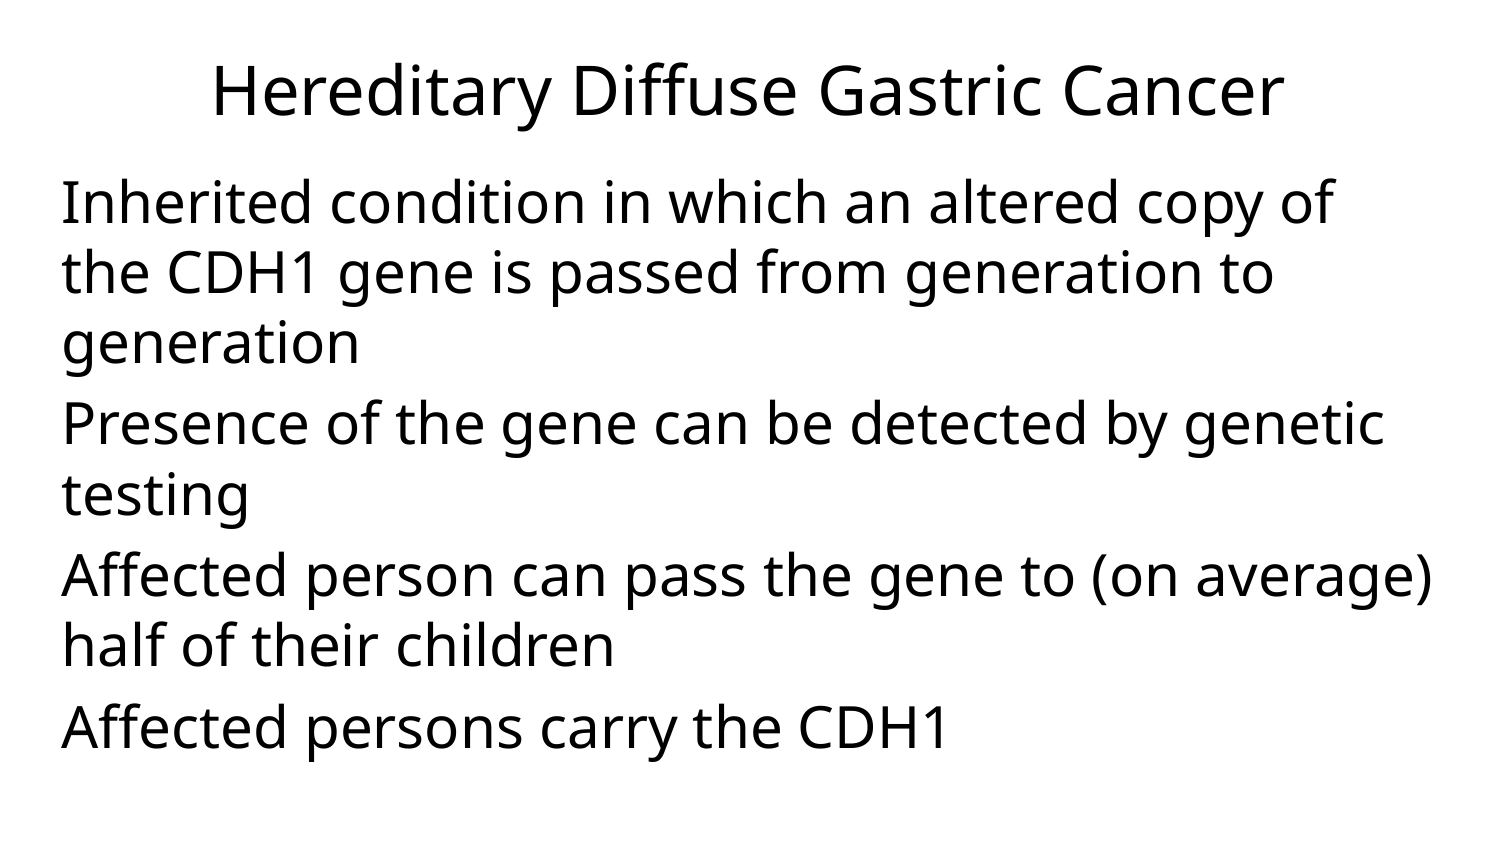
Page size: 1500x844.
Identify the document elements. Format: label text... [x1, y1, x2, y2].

title Hereditary Diffuse Gastric Cancer [46, 33, 1450, 143]
list Inherited condition in which an altered copy of the CDH1 gene is passed from generation to generation Presence of the gene can be detected by genetic testing Affected person can pass the gene to (on average) half of their children Affected persons carry the CDH1 [46, 157, 1450, 810]
